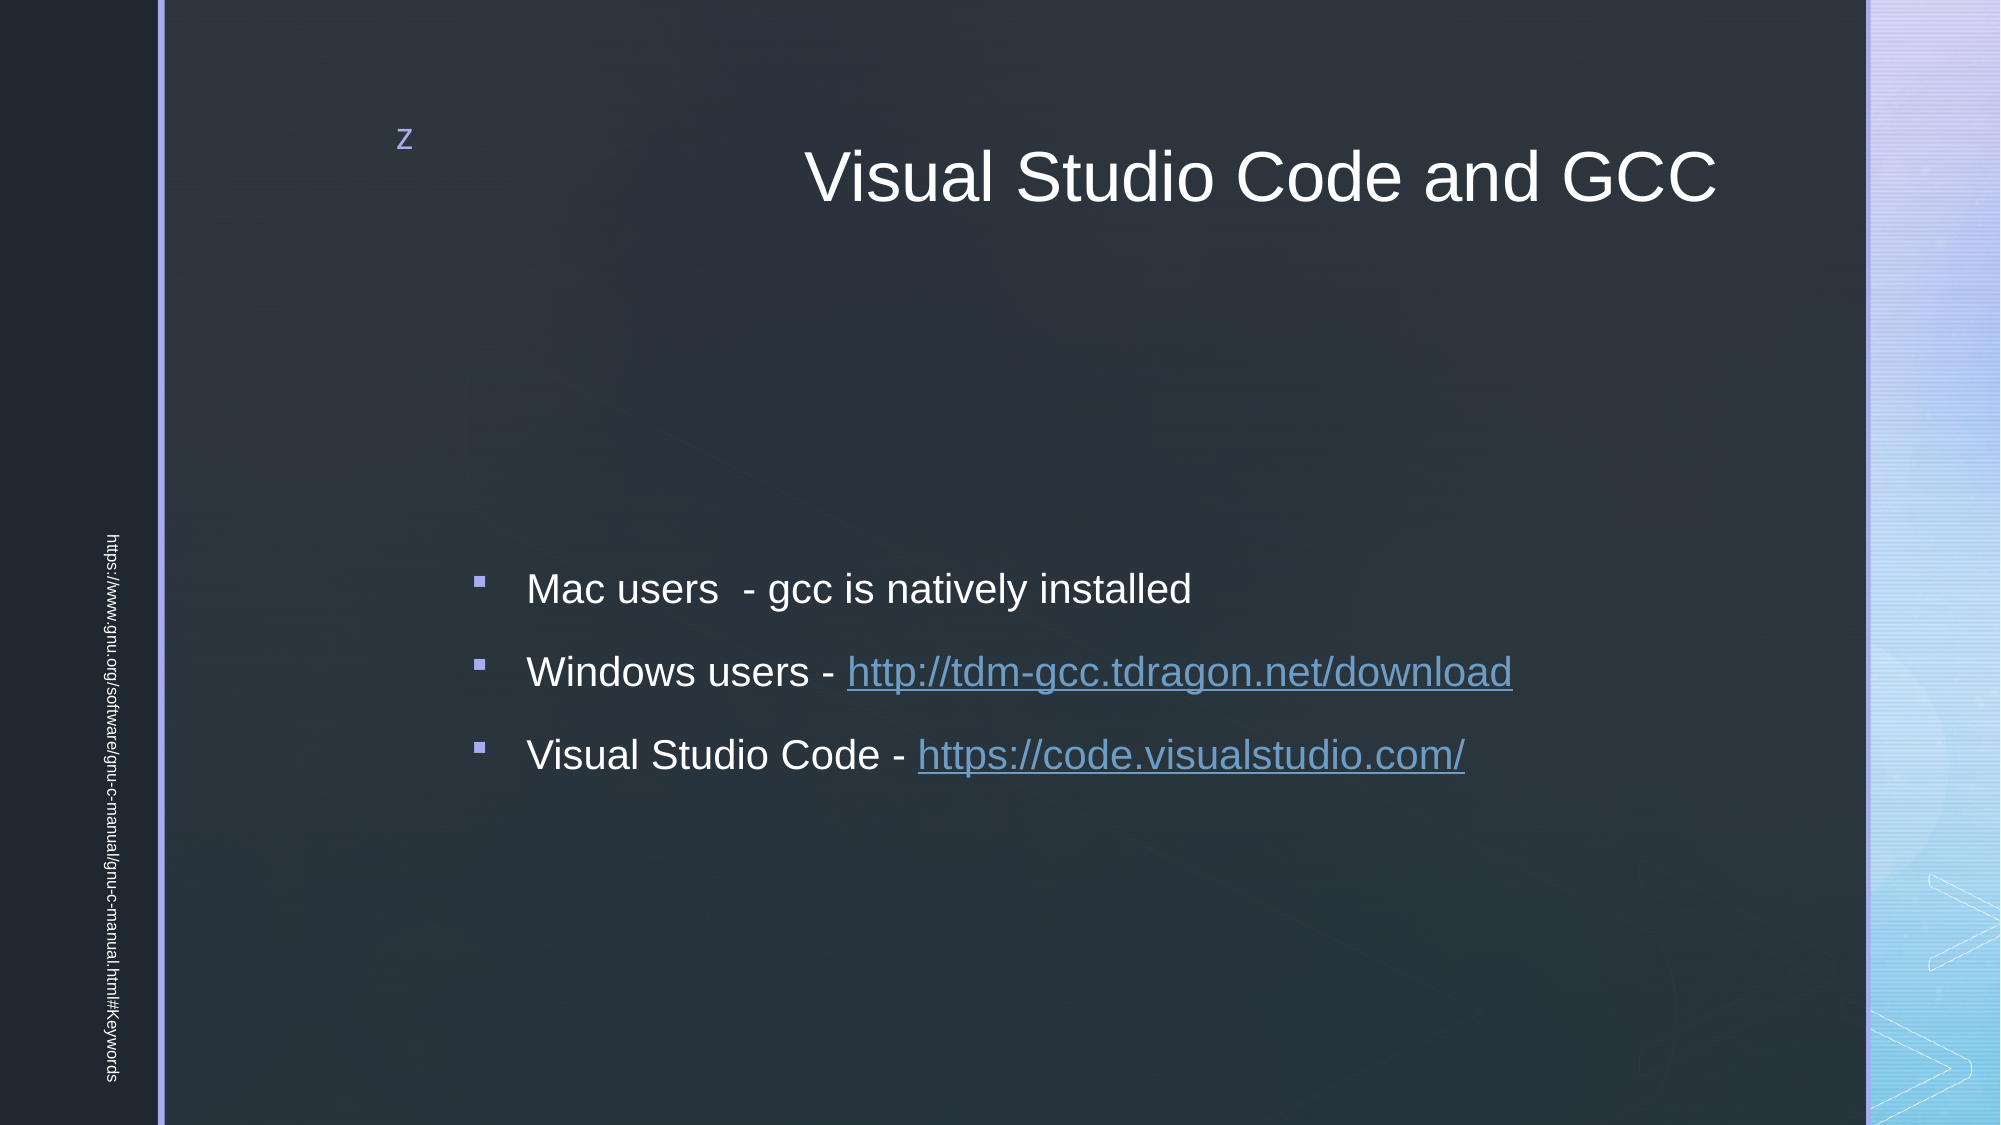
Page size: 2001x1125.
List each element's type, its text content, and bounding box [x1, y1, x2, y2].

title Visual Studio Code and GCC [428, 132, 1734, 310]
picture [1871, 0, 2001, 1125]
footer https://www.gnu.org/software/gnu-c-manual/gnu-c-manual.html#Keywords [101, 132, 131, 1098]
list Mac users - gcc is natively installed Windows users - http://tdm-gcc.tdragon.net/download Visual Studio Code - https://code.visualstudio.com/ [454, 336, 1734, 993]
